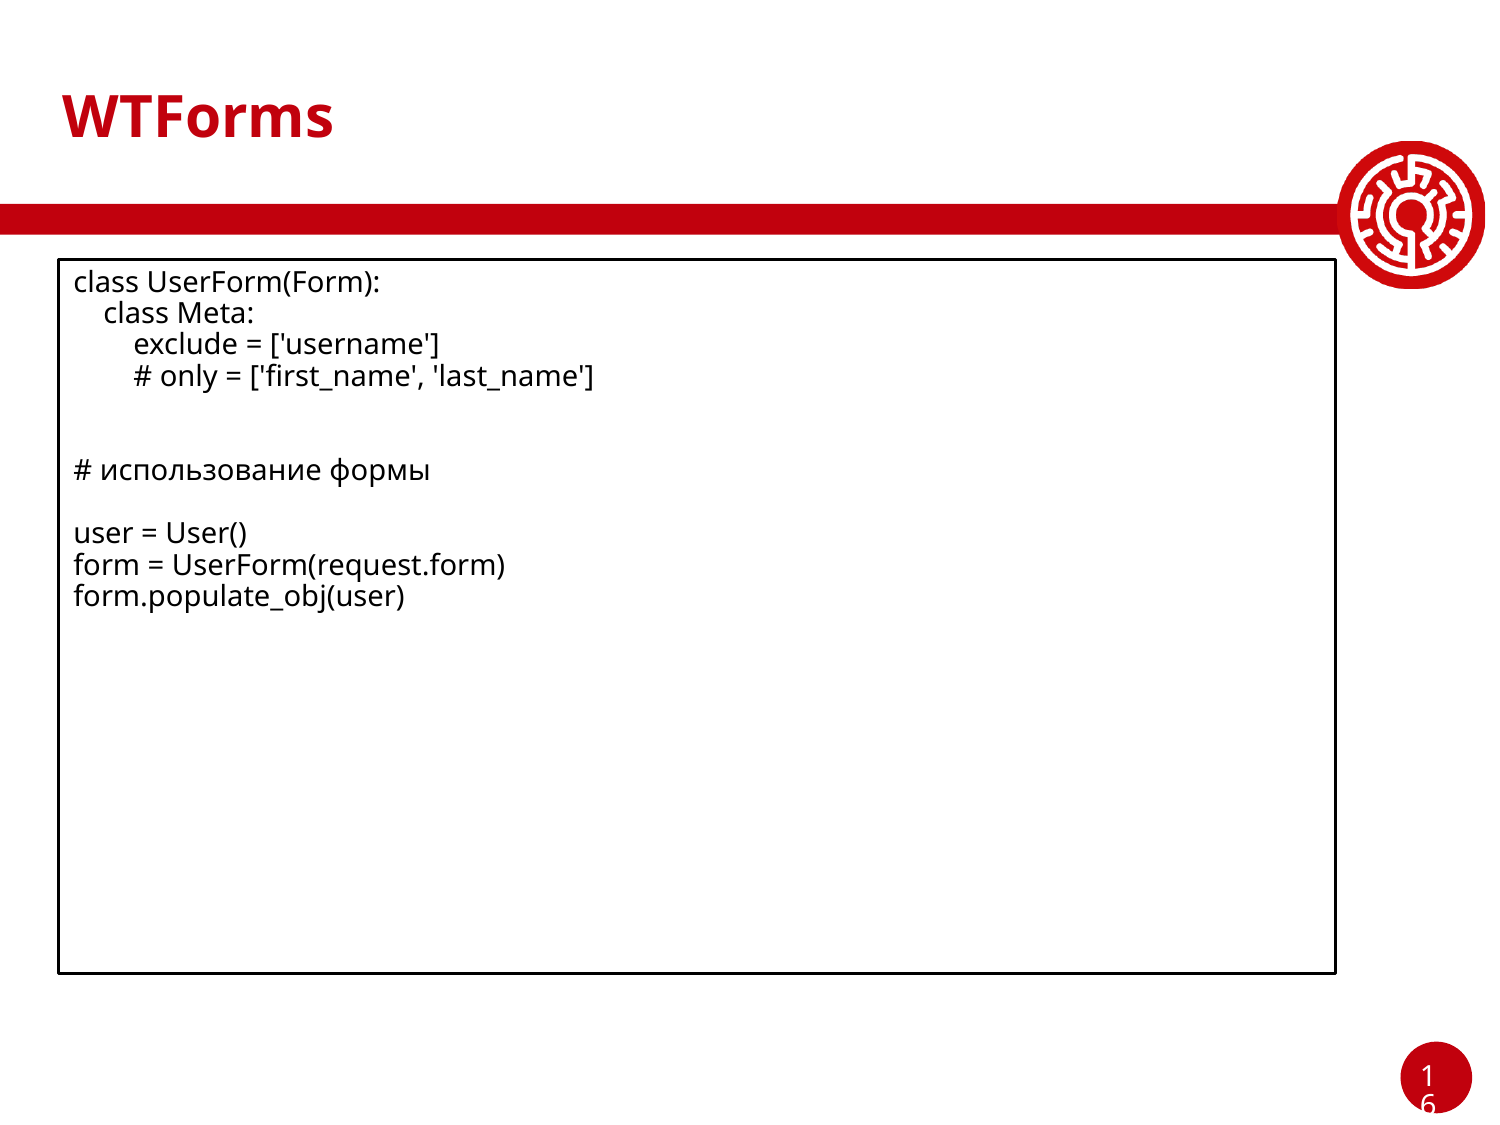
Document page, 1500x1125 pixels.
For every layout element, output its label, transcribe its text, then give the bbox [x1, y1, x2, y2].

title WTForms [47, 42, 1281, 185]
slide_number ‹#› [1404, 1047, 1468, 1108]
picture [1337, 141, 1485, 289]
list class UserForm(Form): class Meta: exclude = ['username'] # only = ['first_name', 'last_name'] # использование формы user = User() form = UserForm(request.form) form.populate_obj(user) [58, 259, 1336, 960]
text_box [58, 960, 1336, 1085]
